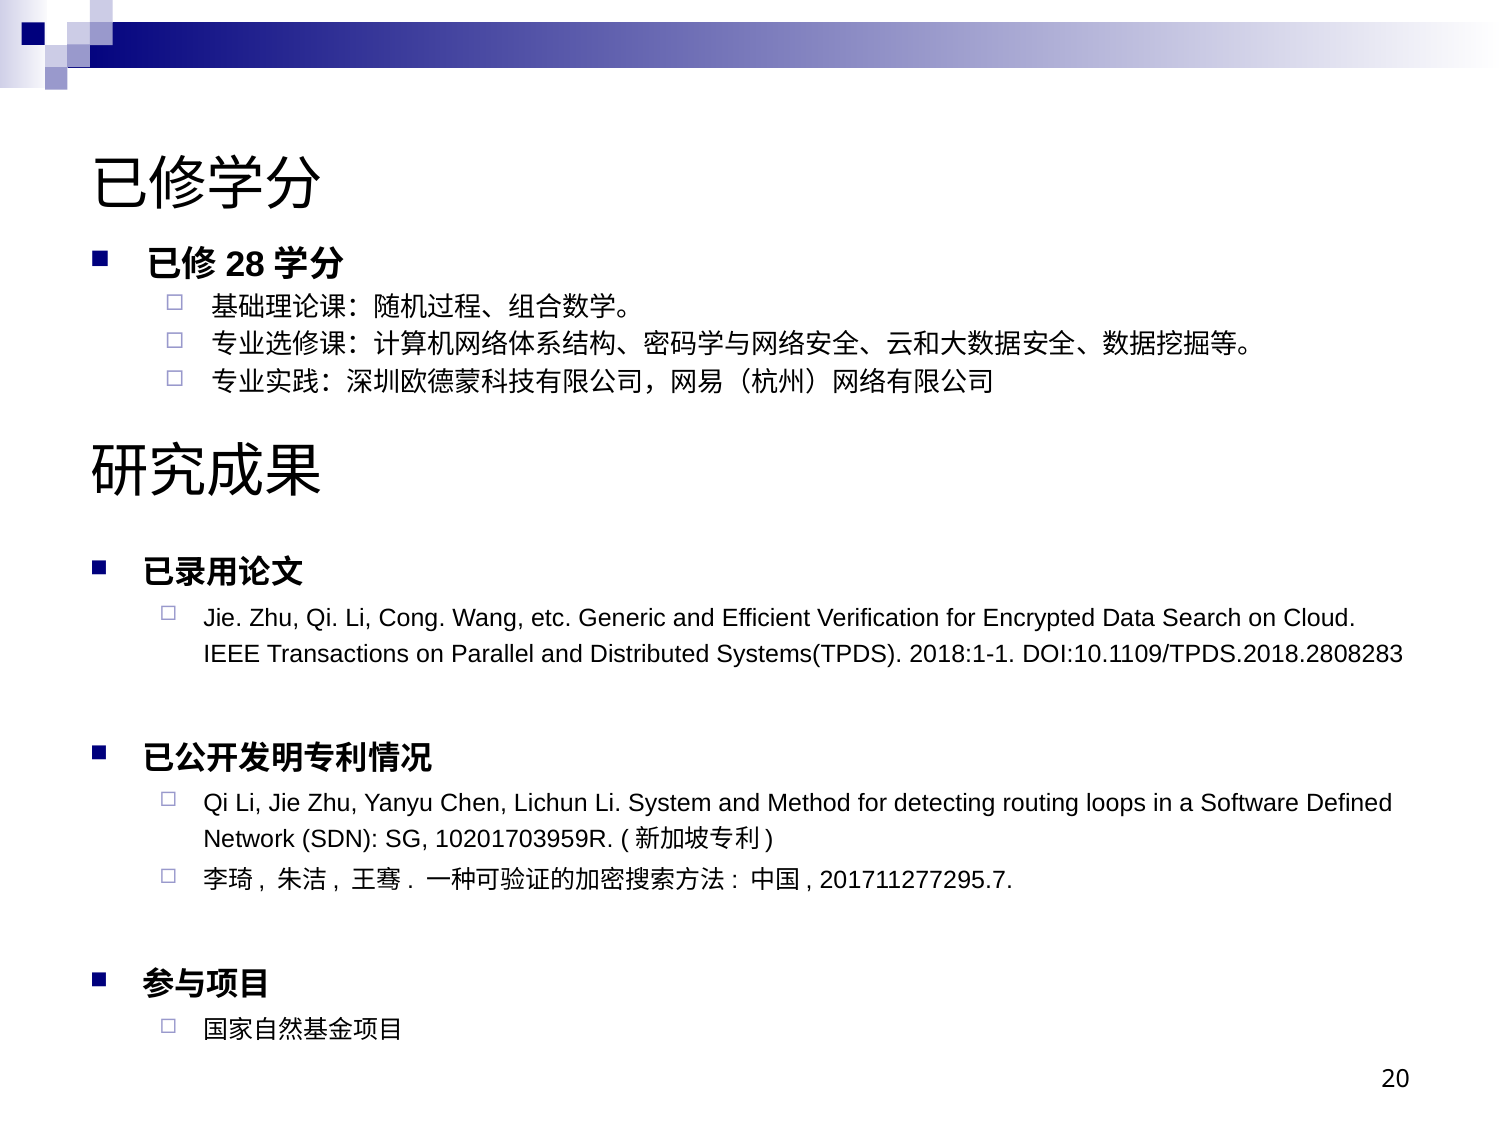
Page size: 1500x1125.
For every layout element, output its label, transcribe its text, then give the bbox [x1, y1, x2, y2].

text_box 已修学分 [74, 130, 1425, 232]
text_box 已修28学分 基础理论课：随机过程、组合数学。 专业选修课：计算机网络体系结构、密码学与网络安全、云和大数据安全、数据挖掘等。 专业实践：深圳欧德蒙科技有限公司，网易（杭州）网络有限公司 [74, 233, 1471, 401]
title 研究成果 [75, 425, 1425, 511]
list 已录用论文 Jie. Zhu, Qi. Li, Cong. Wang, etc. Generic and Efficient Verification for Encrypted Data Search on Cloud. IEEE Transactions on Parallel and Distributed Systems(TPDS). 2018:1-1. DOI:10.1109/TPDS.2018.2808283 已公开发明专利情况 Qi Li, Jie Zhu, Yanyu Chen, Lichun Li. System and Method for detecting routing loops in a Software Defined Network (SDN): SG, 10201703959R. (新加坡专利) 李琦, 朱洁, 王骞. 一种可验证的加密搜索方法: 中国, 201711277295.7. 参与项目 国家自然基金项目 [75, 535, 1425, 1060]
slide_number 20 [1074, 1024, 1426, 1101]
